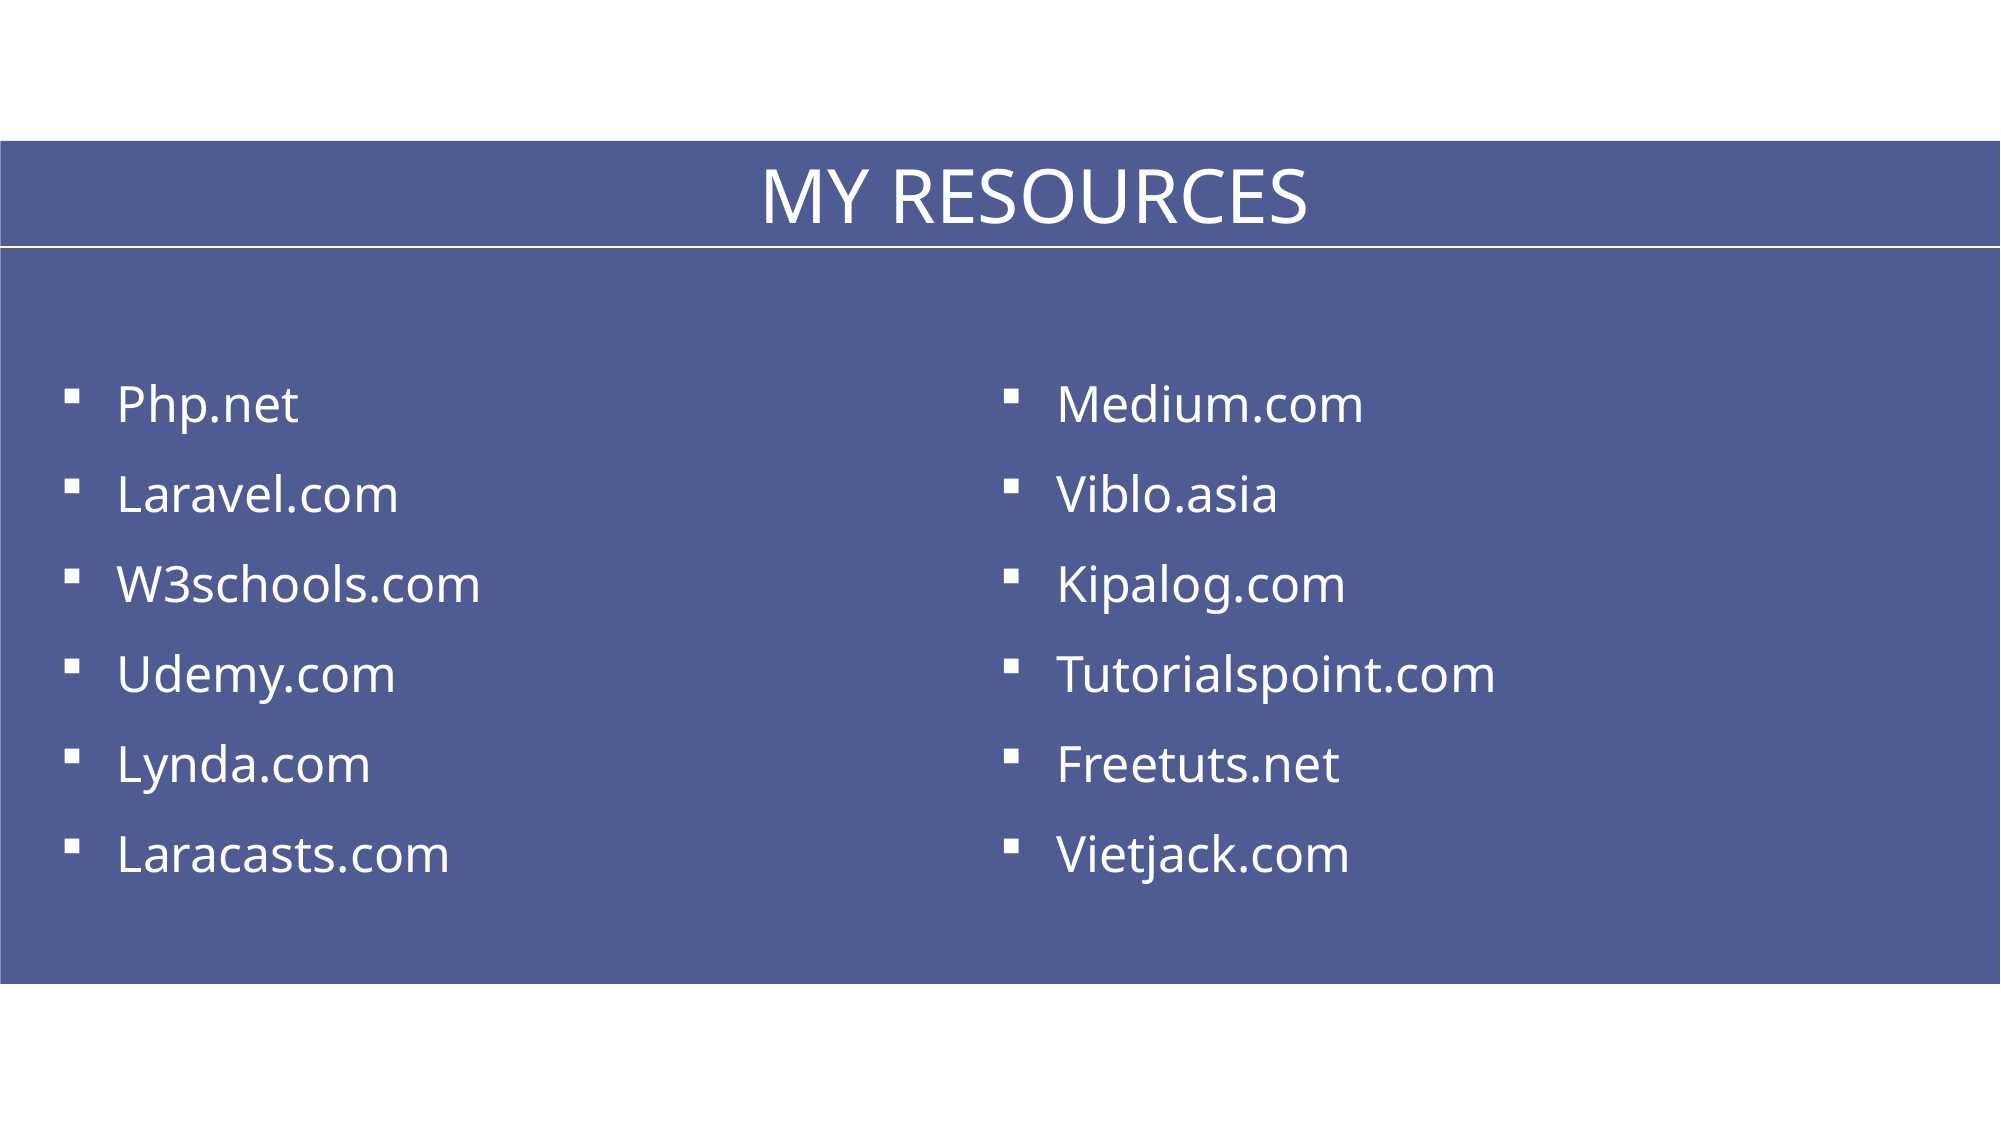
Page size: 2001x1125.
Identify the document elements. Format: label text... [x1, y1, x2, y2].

text_box [0, 248, 2000, 985]
text_box Php.net Laravel.com W3schools.com Udemy.com Lynda.com Laracasts.com Medium.com Viblo.asia Kipalog.com Tutorialspoint.com Freetuts.net Vietjack.com [45, 335, 1955, 928]
text_box MY RESOURCES [744, 140, 1325, 246]
text_box [0, 140, 744, 246]
text_box [1325, 140, 2000, 246]
